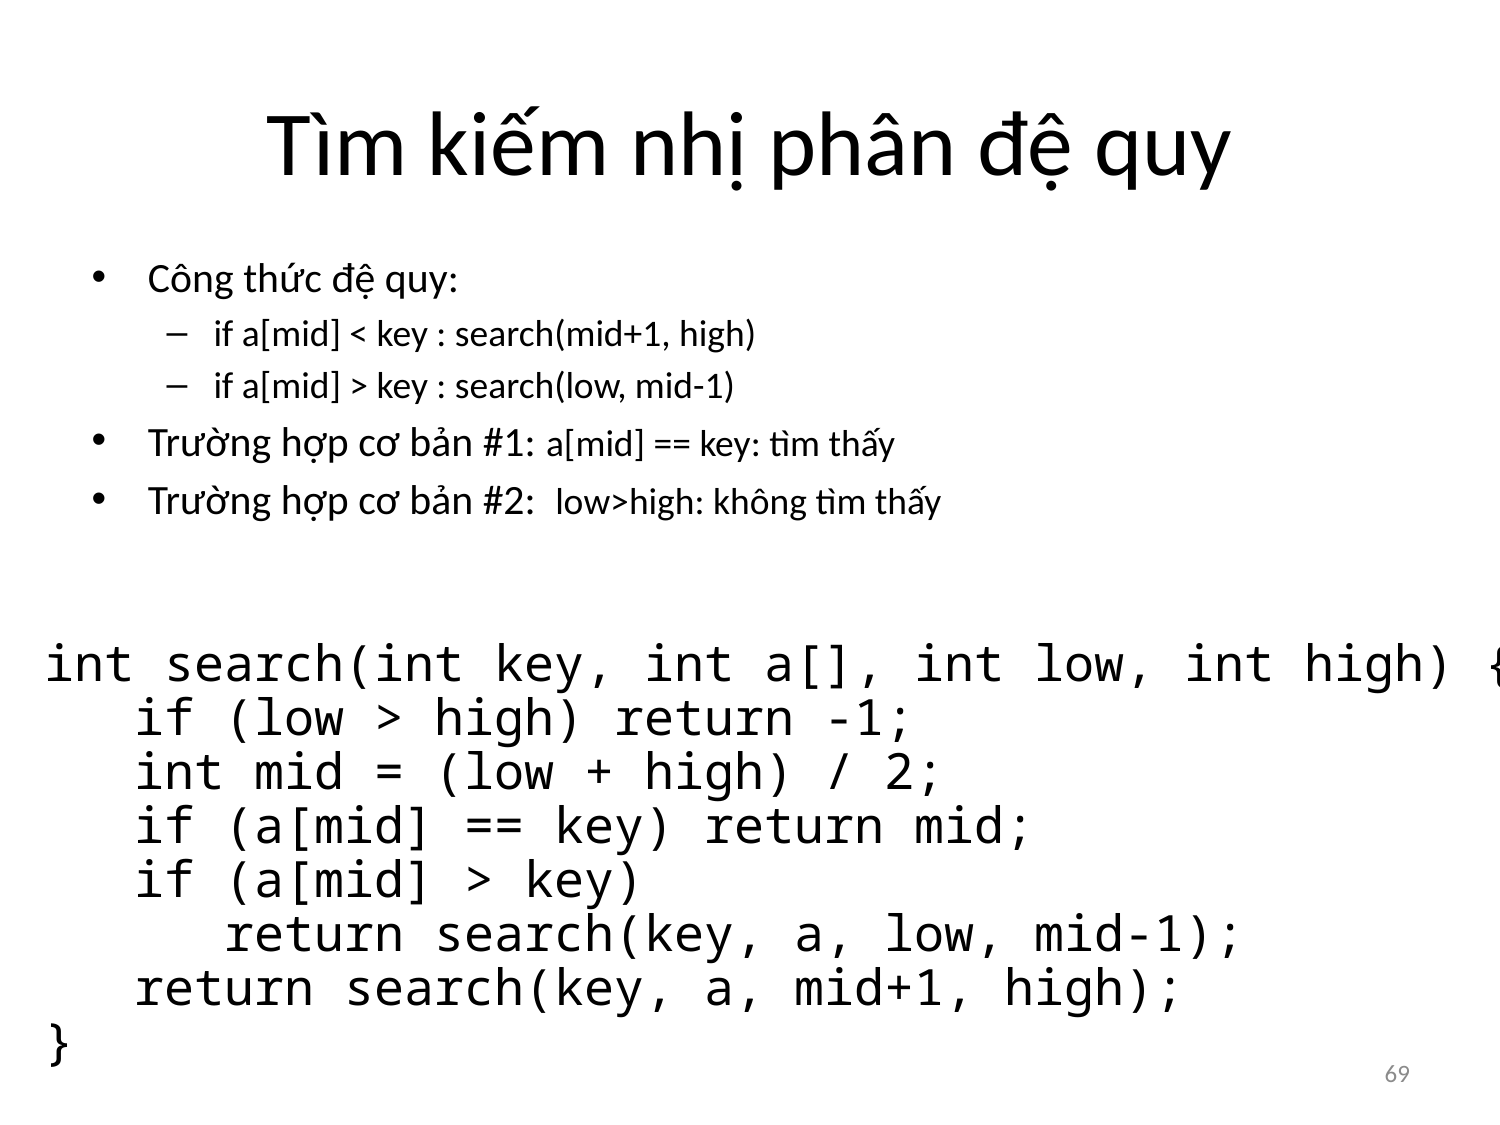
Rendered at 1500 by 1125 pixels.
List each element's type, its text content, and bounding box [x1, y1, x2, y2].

slide_number 69 [1074, 1042, 1425, 1103]
list Công thức đệ quy: if a[mid] < key : search(mid+1, high) if a[mid] > key : search(low, mid-1) Trường hợp cơ bản #1: a[mid] == key: tìm thấy Trường hợp cơ bản #2: low>high: không tìm thấy [76, 243, 1427, 630]
title Tìm kiếm nhị phân đệ quy [75, 45, 1425, 233]
text_box int search(int key, int a[], int low, int high) { if (low > high) return -1; int mid = (low + high) / 2; if (a[mid] == key) return mid; if (a[mid] > key) return search(key, a, low, mid-1); return search(key, a, mid+1, high); } [29, 630, 1500, 1078]
